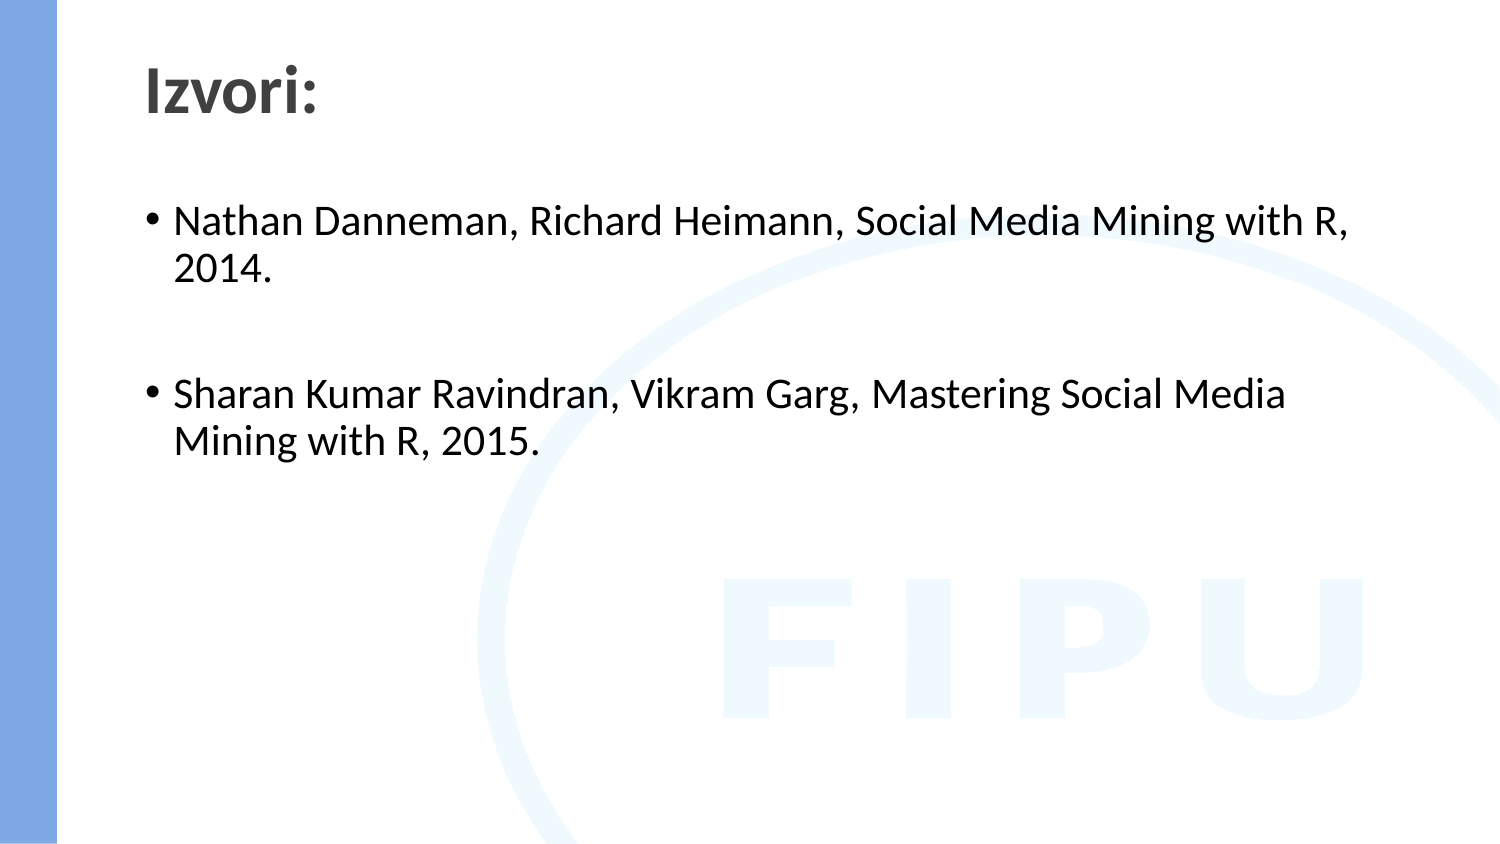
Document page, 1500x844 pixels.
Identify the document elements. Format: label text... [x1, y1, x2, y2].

list Nathan Danneman, Richard Heimann, Social Media Mining with R, 2014. Sharan Kumar Ravindran, Vikram Garg, Mastering Social Media Mining with R, 2015. [130, 189, 1424, 743]
title Izvori: [130, 31, 1424, 152]
